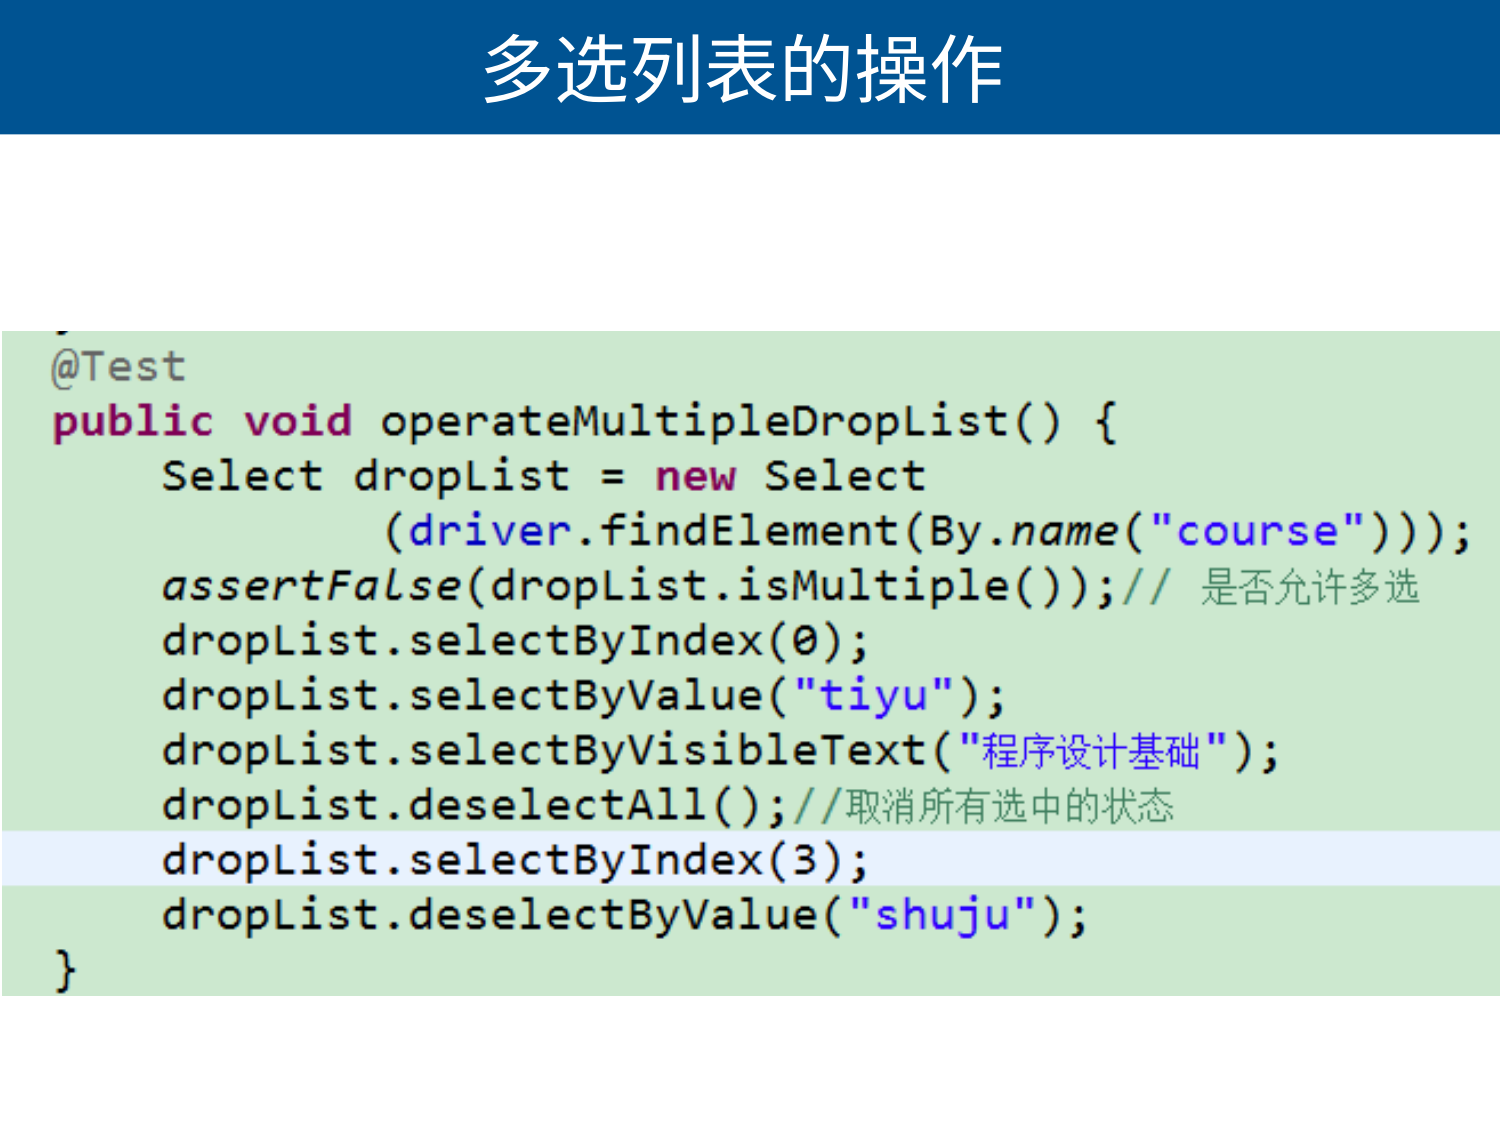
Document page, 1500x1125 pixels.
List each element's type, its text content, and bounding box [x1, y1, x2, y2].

picture [1, 330, 1500, 996]
title 多选列表的操作 [2, 0, 1483, 135]
